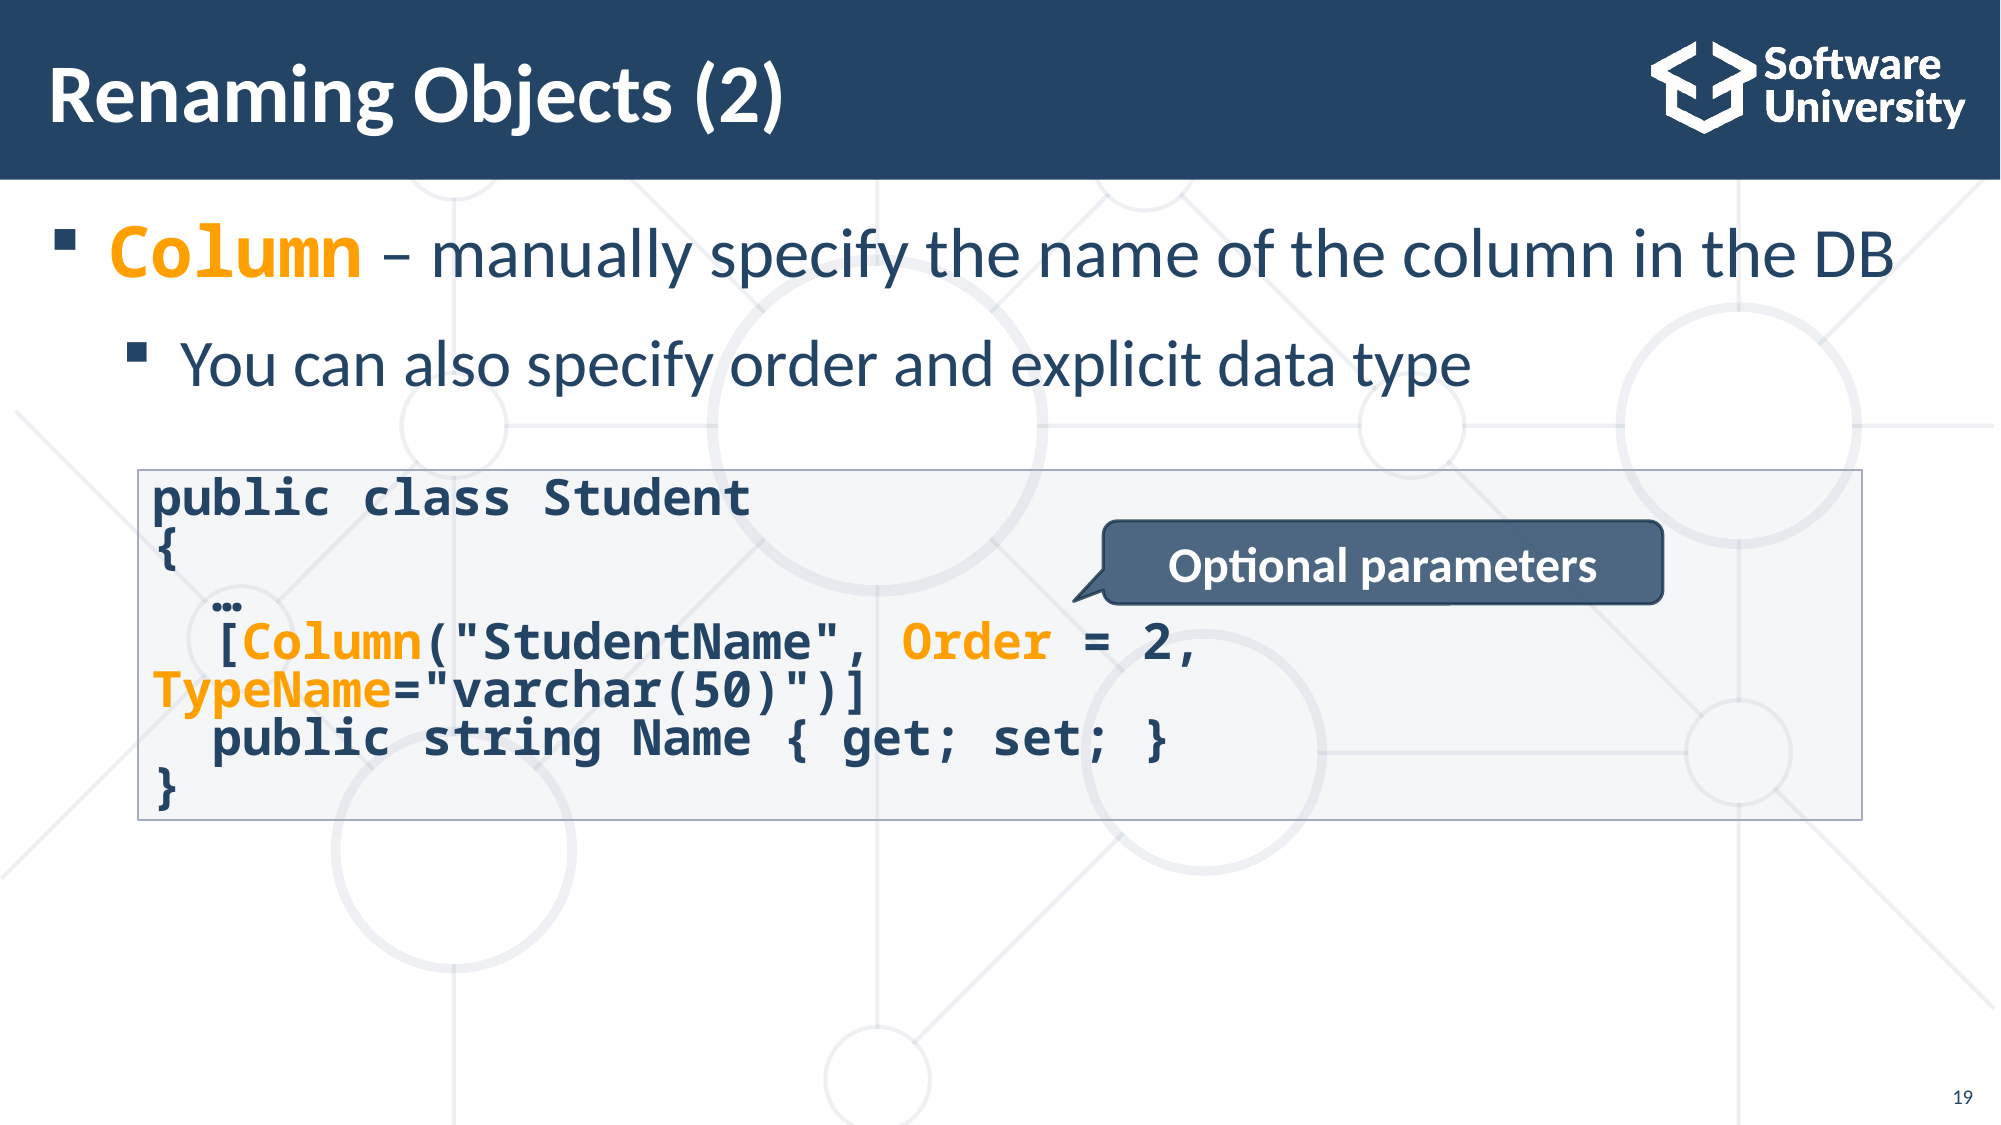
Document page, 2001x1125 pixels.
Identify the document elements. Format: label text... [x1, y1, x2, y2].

list Column – manually specify the name of the column in the DB You can also specify order and explicit data type [31, 196, 1970, 1104]
title Renaming Objects (2) [31, 16, 1625, 162]
picture [1651, 41, 1966, 134]
text_box Optional parameters [1071, 518, 1665, 607]
text_box public class Student { … [Column("StudentName", Order = 2, TypeName="varchar(50)")] public string Name { get; set; } } [137, 469, 1863, 821]
slide_number 19 [1927, 1067, 1989, 1117]
